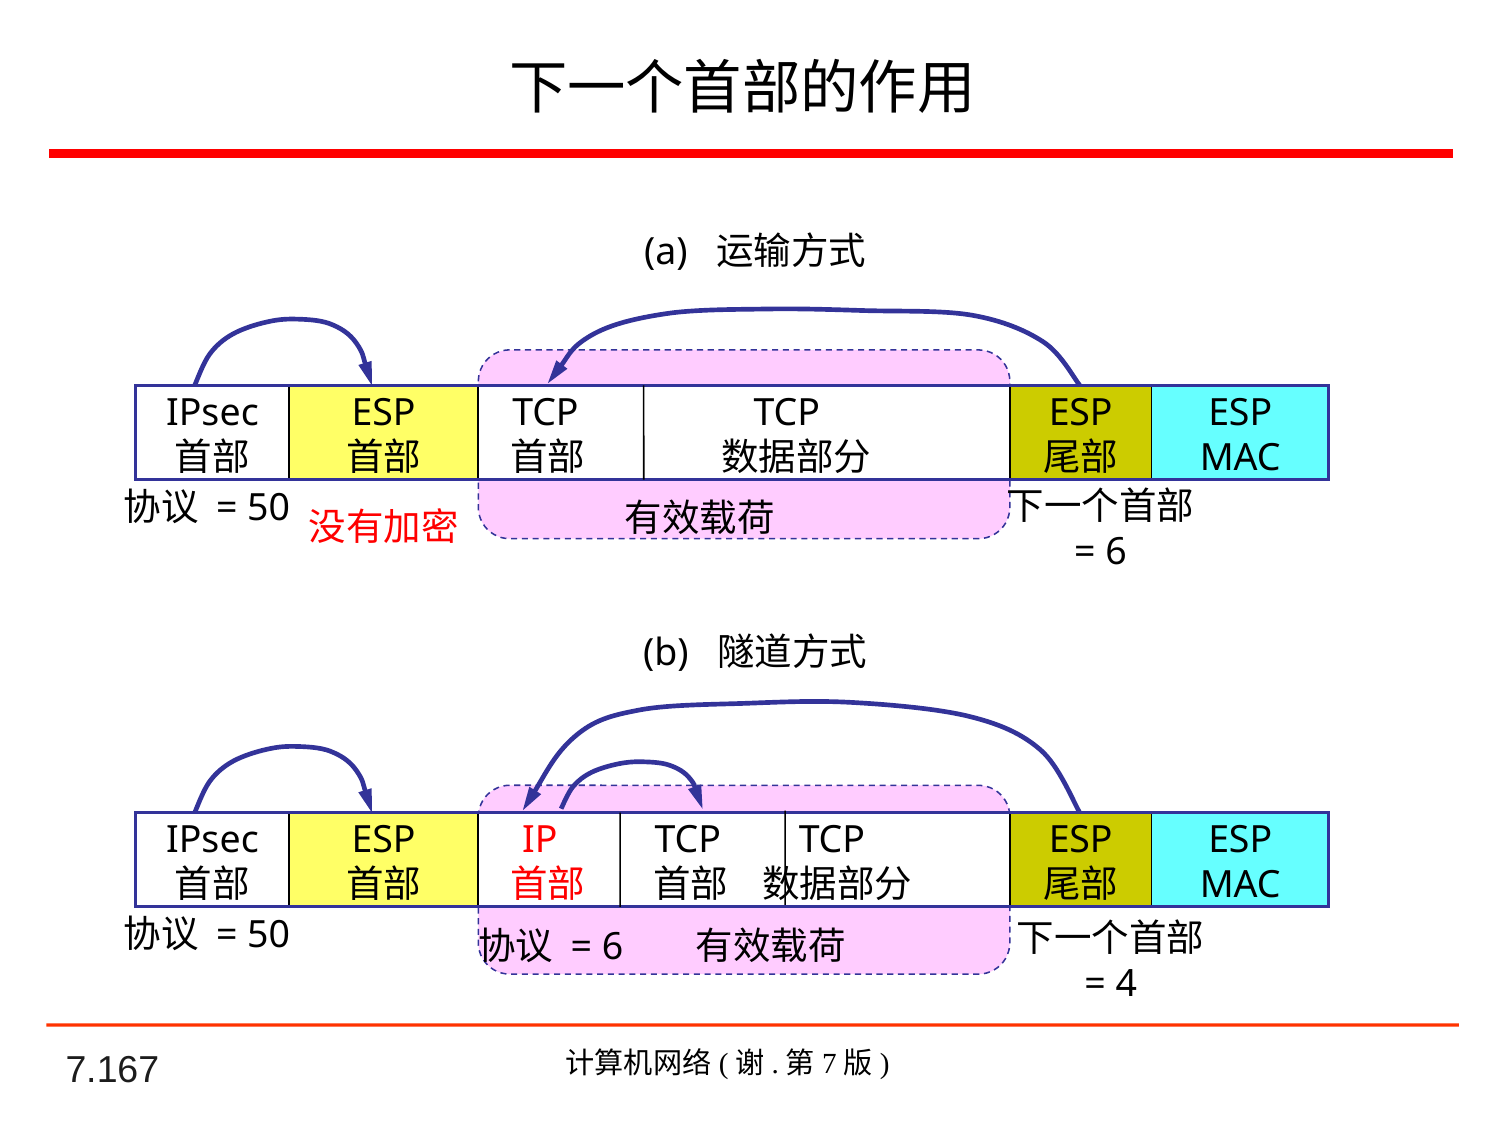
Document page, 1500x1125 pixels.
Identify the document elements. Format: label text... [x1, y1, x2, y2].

text_box 有效载荷 [680, 914, 861, 974]
text_box [478, 785, 683, 812]
text_box 协议 = 50 [108, 475, 306, 536]
text_box [522, 701, 1080, 813]
text_box [478, 907, 1002, 975]
text_box [135, 812, 620, 907]
text_box [194, 318, 372, 386]
text_box (a) 运输方式 [629, 219, 881, 280]
text_box 下一个首部 = 6 [991, 475, 1210, 580]
text_box [621, 812, 1329, 907]
text_box 协议 = 6 [463, 914, 639, 975]
text_box [135, 385, 643, 480]
text_box 没有加密 [293, 495, 474, 555]
text_box [478, 349, 726, 385]
text_box 下一个首部 = 4 [1002, 906, 1220, 1012]
text_box [478, 480, 991, 539]
text_box 协议 = 50 [108, 902, 306, 963]
title 下一个首部的作用 [58, 33, 1440, 137]
text_box [547, 308, 1081, 386]
text_box [644, 385, 1329, 480]
text_box [561, 761, 703, 809]
text_box [194, 746, 372, 813]
text_box 有效载荷 [610, 486, 790, 547]
text_box (b) 隧道方式 [628, 620, 882, 681]
